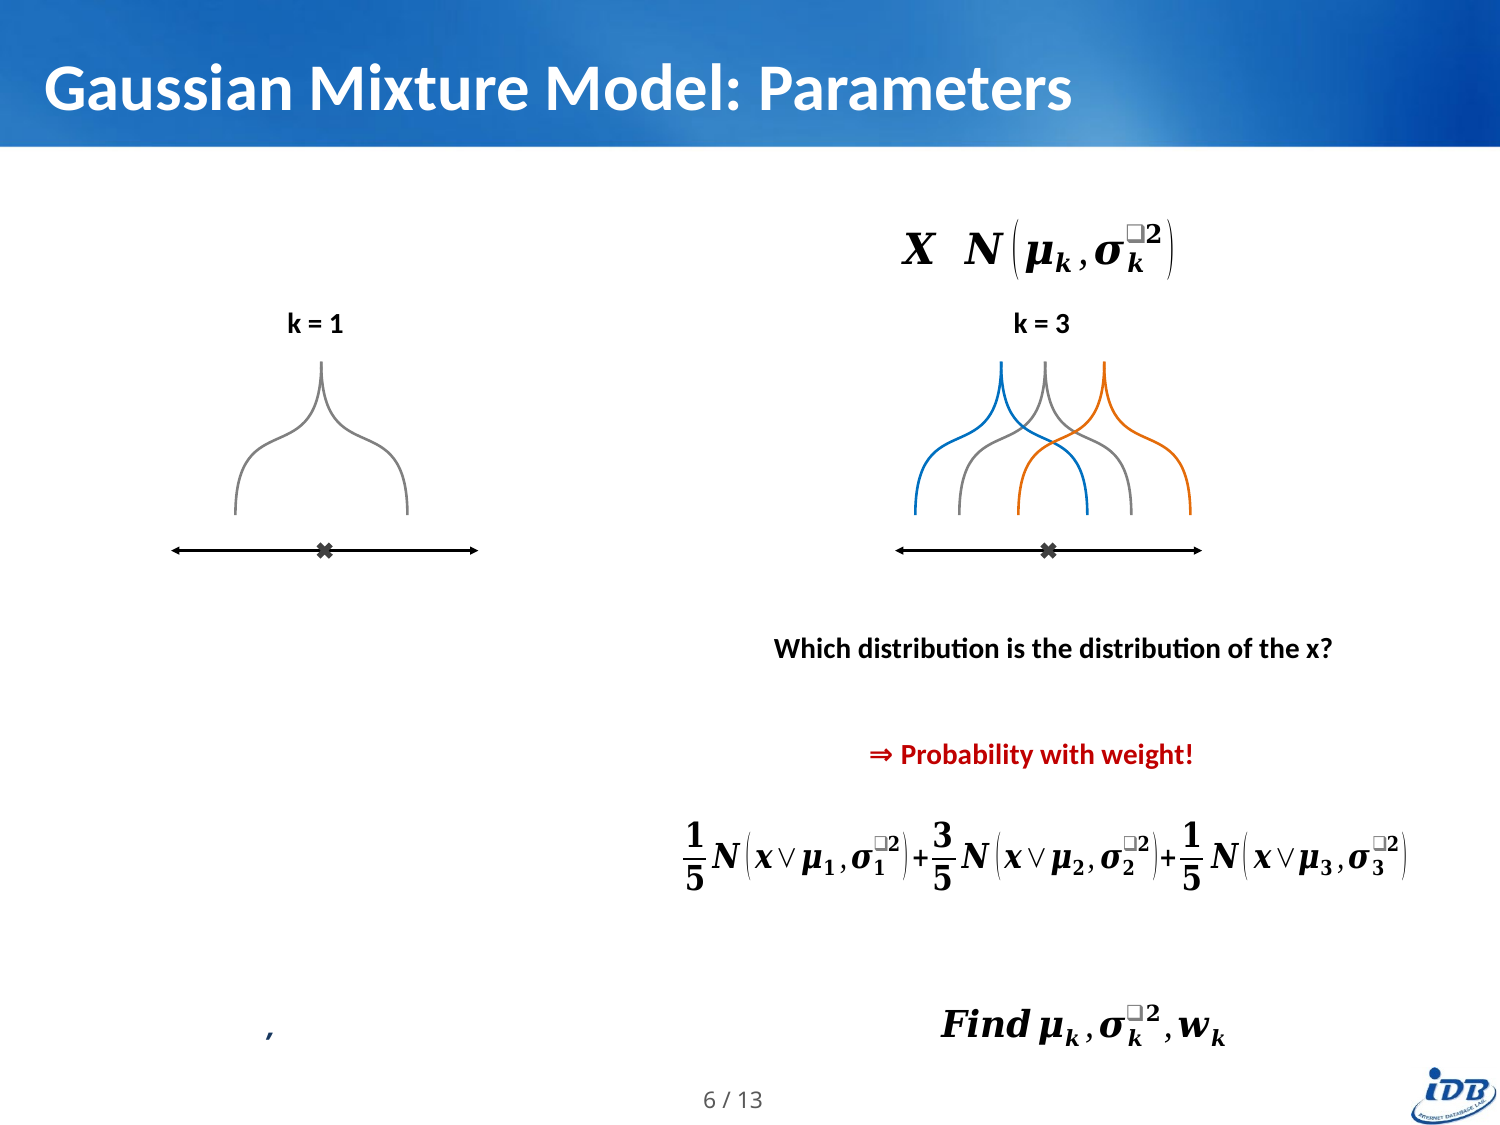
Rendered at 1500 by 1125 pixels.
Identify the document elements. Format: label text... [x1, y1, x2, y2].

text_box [1018, 361, 1191, 516]
text_box [314, 540, 335, 549]
picture [0, 0, 1500, 1125]
text_box k = 3 [999, 296, 1091, 347]
text_box k = 1 [272, 296, 365, 347]
text_box ⇒ Probability with weight! [854, 727, 1227, 778]
title Gaussian Mixture Model: Parameters [29, 19, 1471, 149]
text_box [244, 1000, 1228, 1053]
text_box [235, 361, 408, 516]
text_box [915, 361, 1017, 516]
text_box Which distribution is the distribution of the x? [759, 621, 1362, 672]
text_box [1038, 540, 1059, 549]
